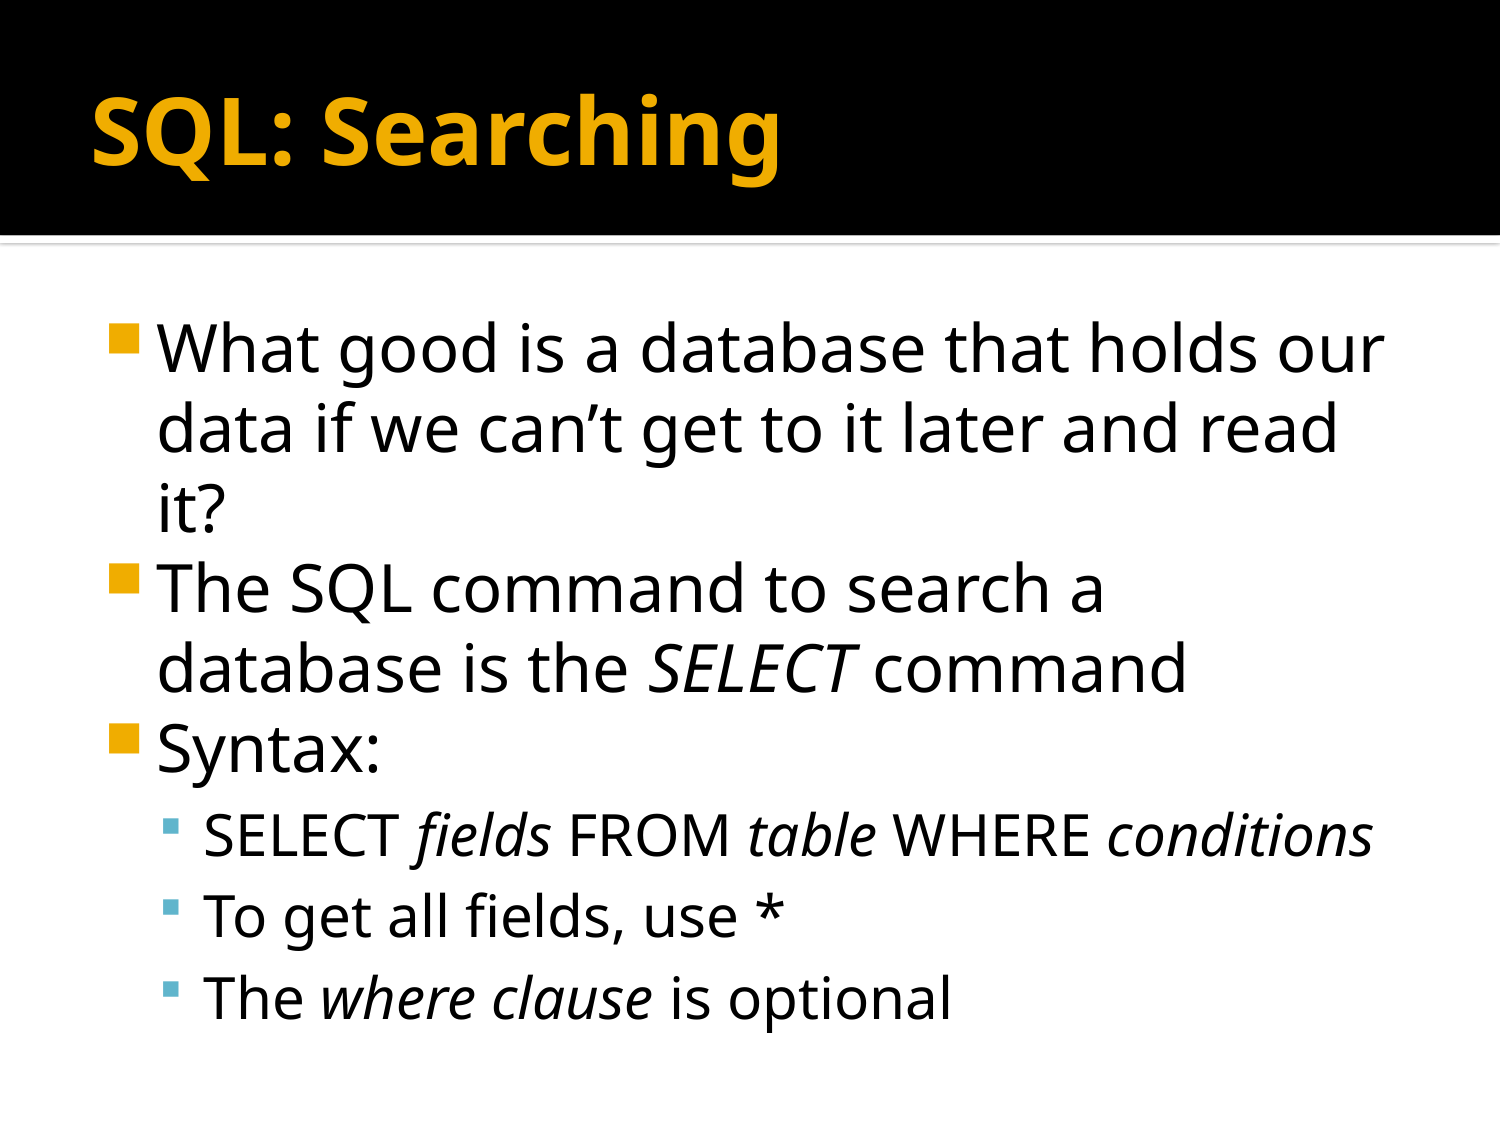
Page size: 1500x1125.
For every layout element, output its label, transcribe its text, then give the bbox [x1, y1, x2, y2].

title SQL: Searching [75, 25, 1425, 231]
list What good is a database that holds our data if we can’t get to it later and read it? The SQL command to search a database is the SELECT command Syntax: SELECT fields FROM table WHERE conditions To get all fields, use * The where clause is optional [75, 291, 1425, 1050]
